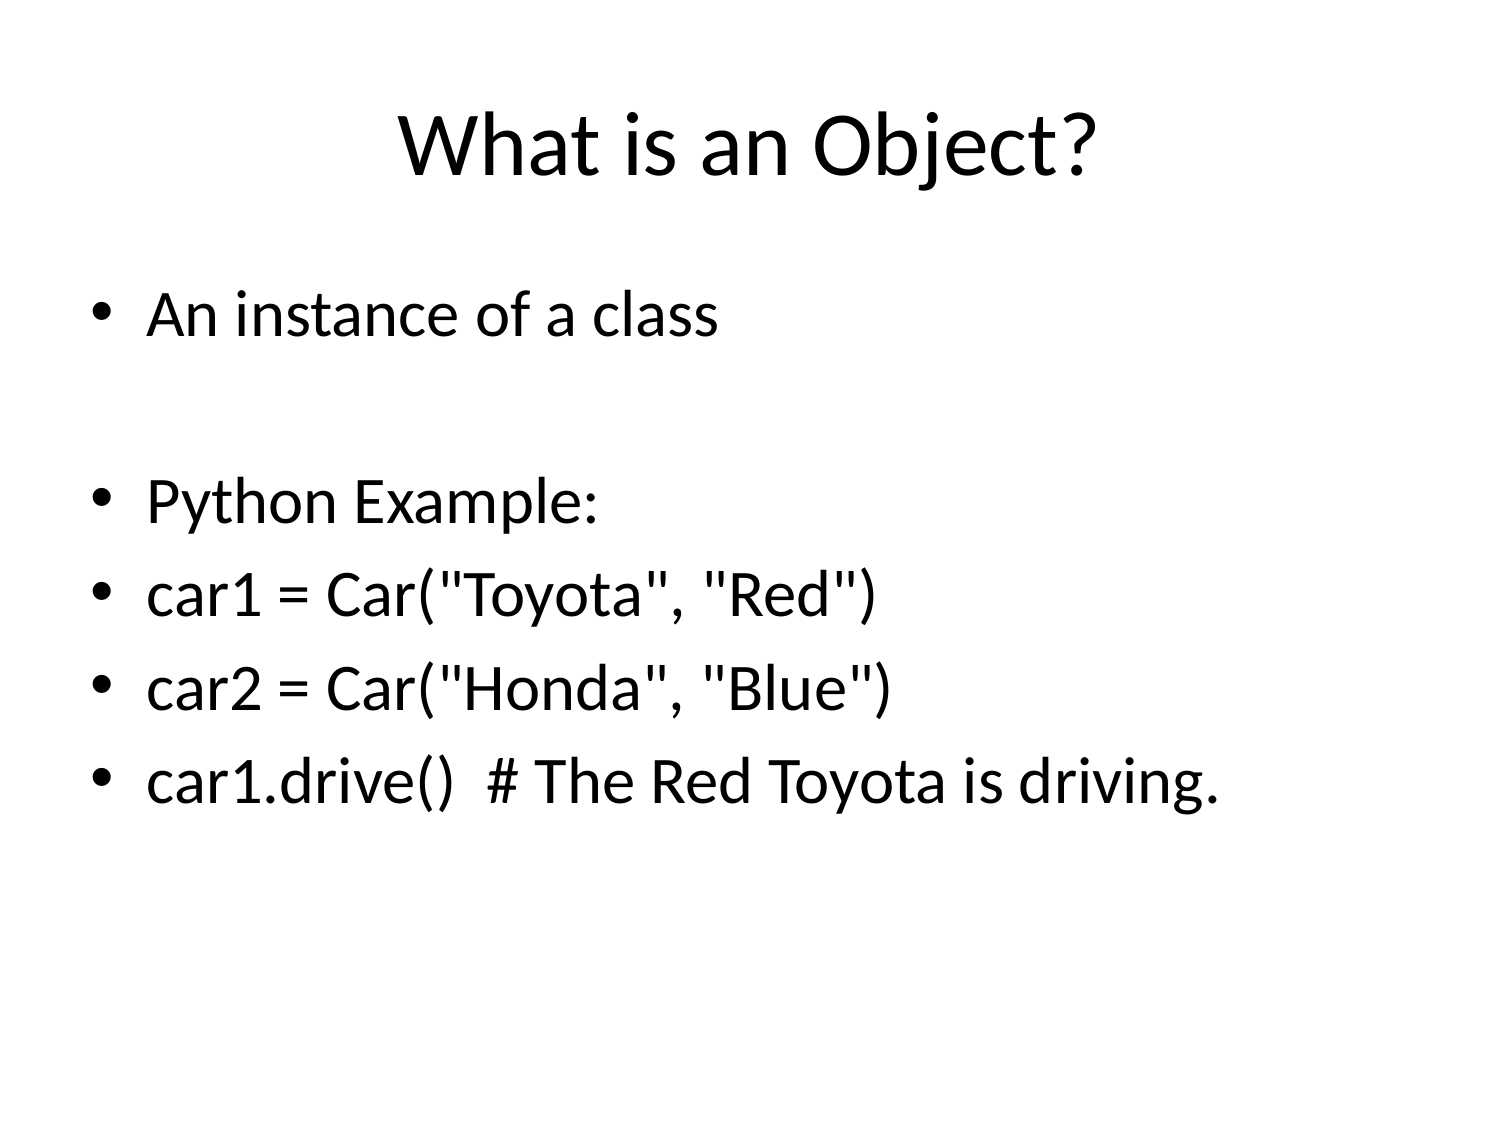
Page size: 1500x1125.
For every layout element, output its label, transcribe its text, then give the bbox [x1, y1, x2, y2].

list An instance of a class Python Example: car1 = Car("Toyota", "Red") car2 = Car("Honda", "Blue") car1.drive() # The Red Toyota is driving. [75, 262, 1425, 1005]
title What is an Object? [75, 45, 1425, 233]
